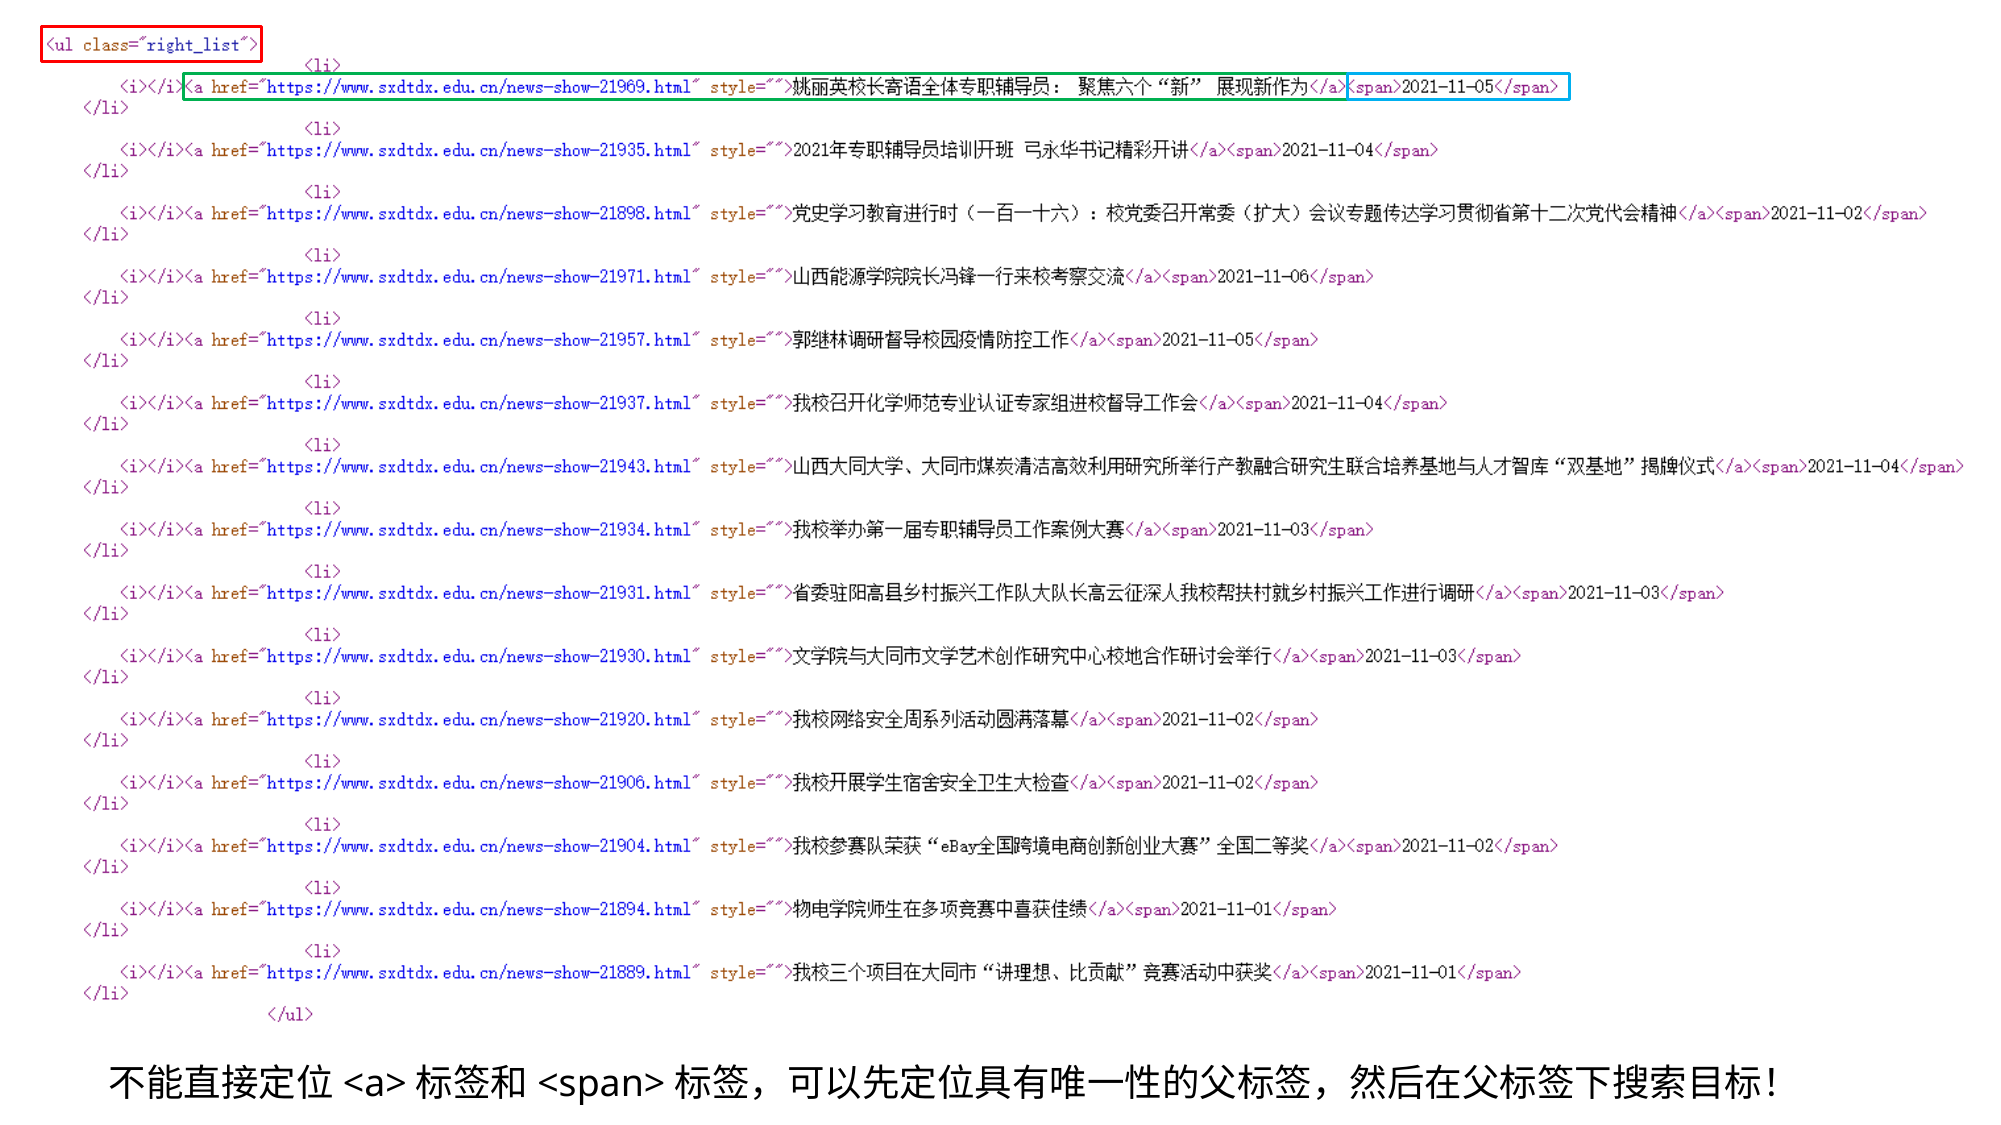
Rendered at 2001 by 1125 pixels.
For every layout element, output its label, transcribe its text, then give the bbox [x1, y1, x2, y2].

picture [0, 34, 2000, 1026]
text_box 不能直接定位<a>标签和<span>标签，可以先定位具有唯一性的父标签，然后在父标签下搜索目标！ [94, 1051, 1815, 1111]
text_box [41, 26, 262, 34]
